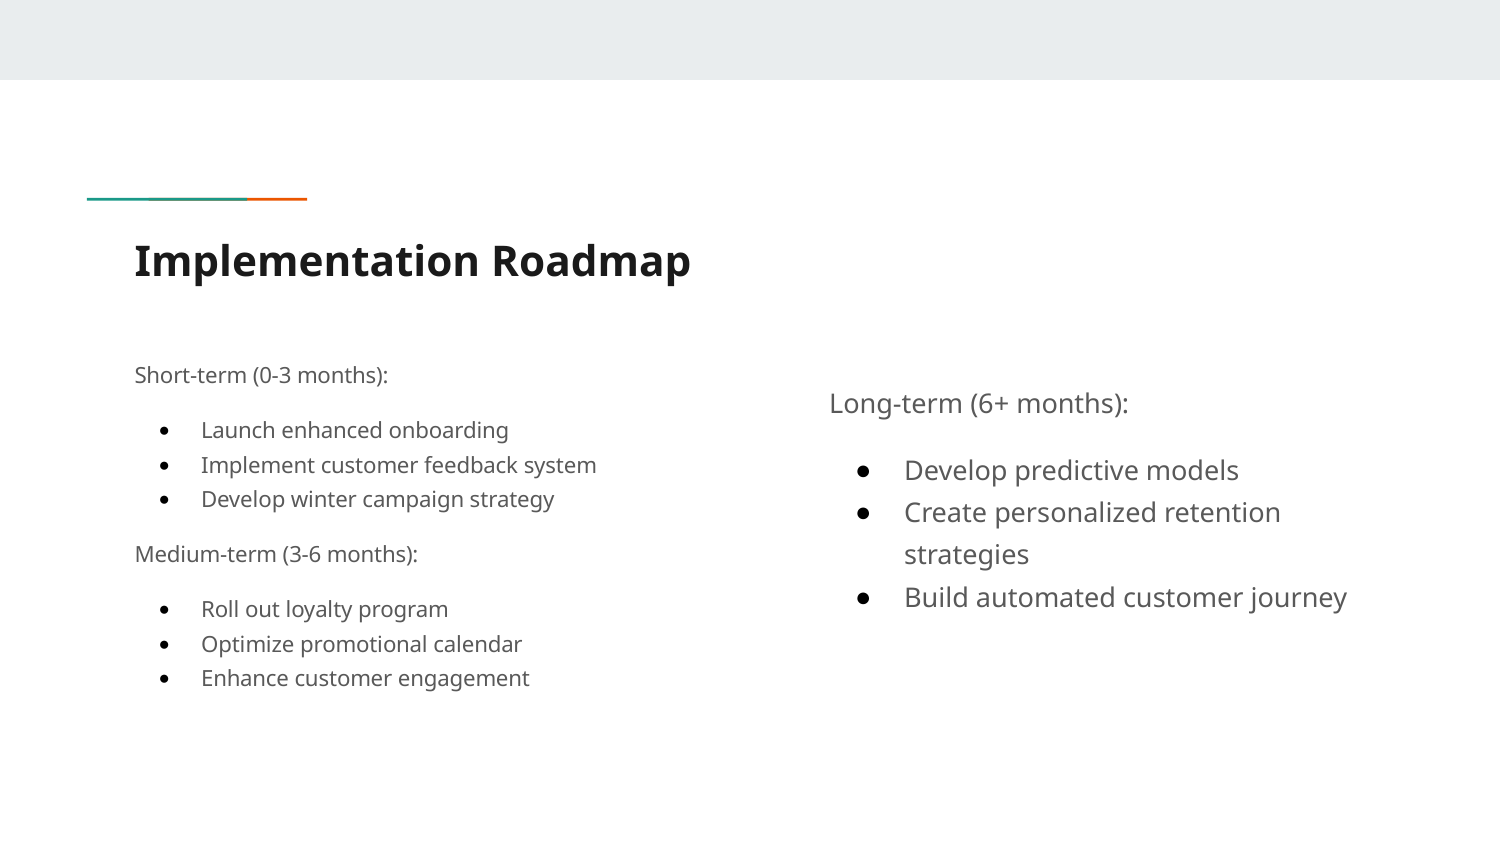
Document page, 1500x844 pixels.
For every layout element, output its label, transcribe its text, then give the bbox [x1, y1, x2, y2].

title Implementation Roadmap [119, 216, 1381, 305]
list Long-term (6+ months): Develop predictive models Create personalized retention strategies Build automated customer journey [814, 364, 1419, 736]
list Short-term (0-3 months): Launch enhanced onboarding Implement customer feedback system Develop winter campaign strategy Medium-term (3-6 months): Roll out loyalty program Optimize promotional calendar Enhance customer engagement [119, 341, 724, 712]
